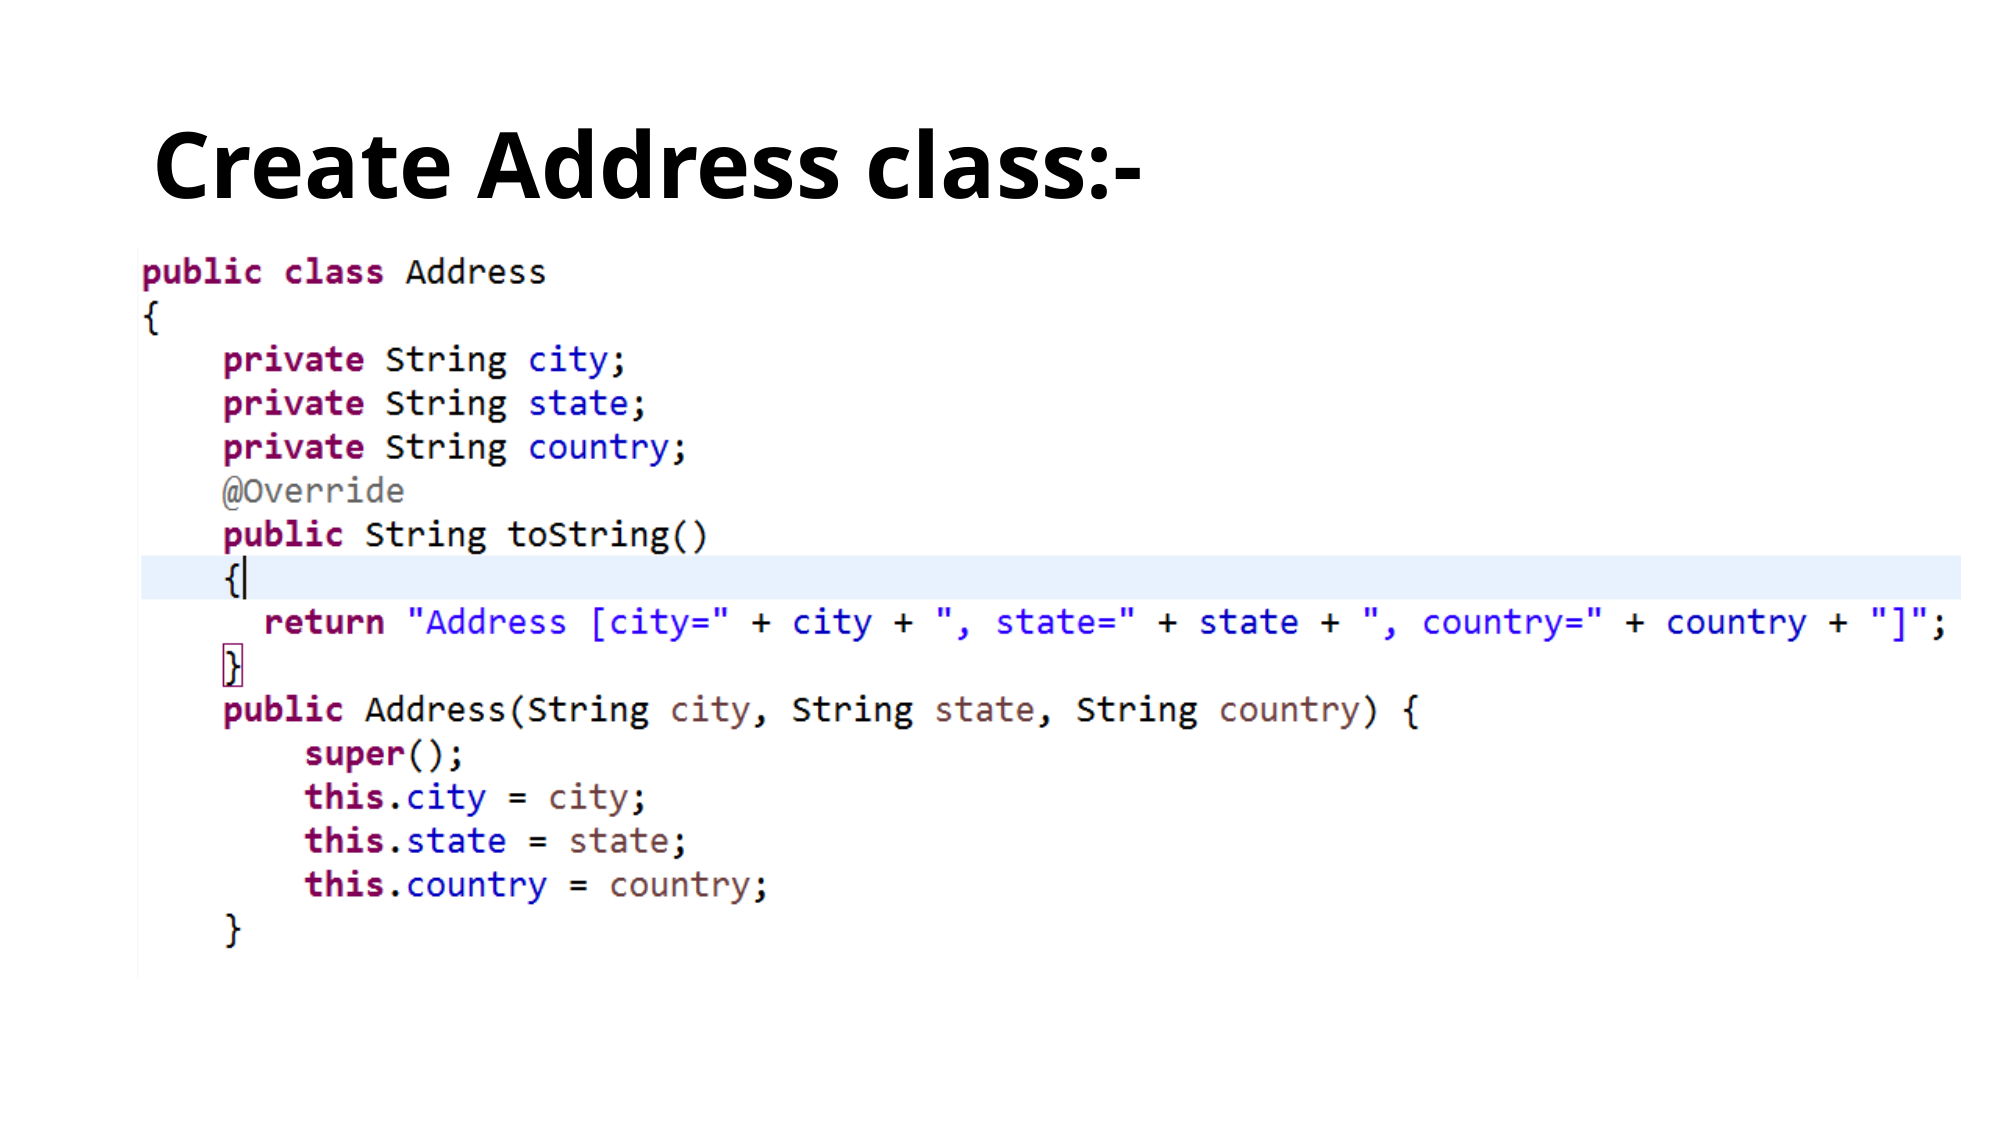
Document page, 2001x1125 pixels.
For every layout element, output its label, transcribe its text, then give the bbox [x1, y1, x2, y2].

picture [137, 248, 1961, 978]
title Create Address class:- [137, 59, 1863, 248]
